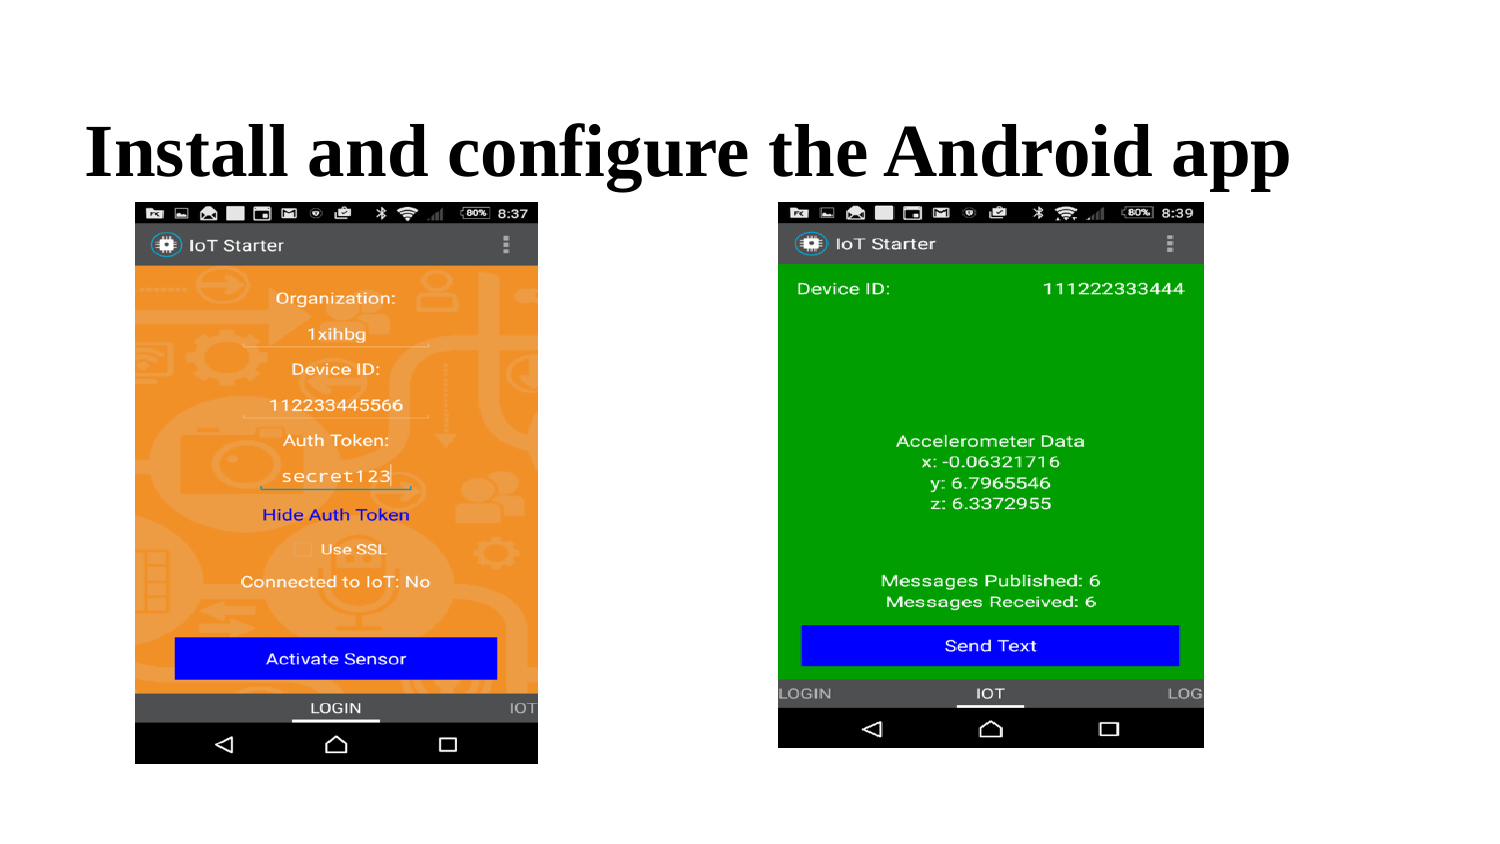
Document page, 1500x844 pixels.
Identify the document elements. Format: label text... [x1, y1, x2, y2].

picture [135, 202, 538, 764]
picture [778, 202, 1204, 749]
title Install and configure the Android app [51, 72, 1449, 167]
